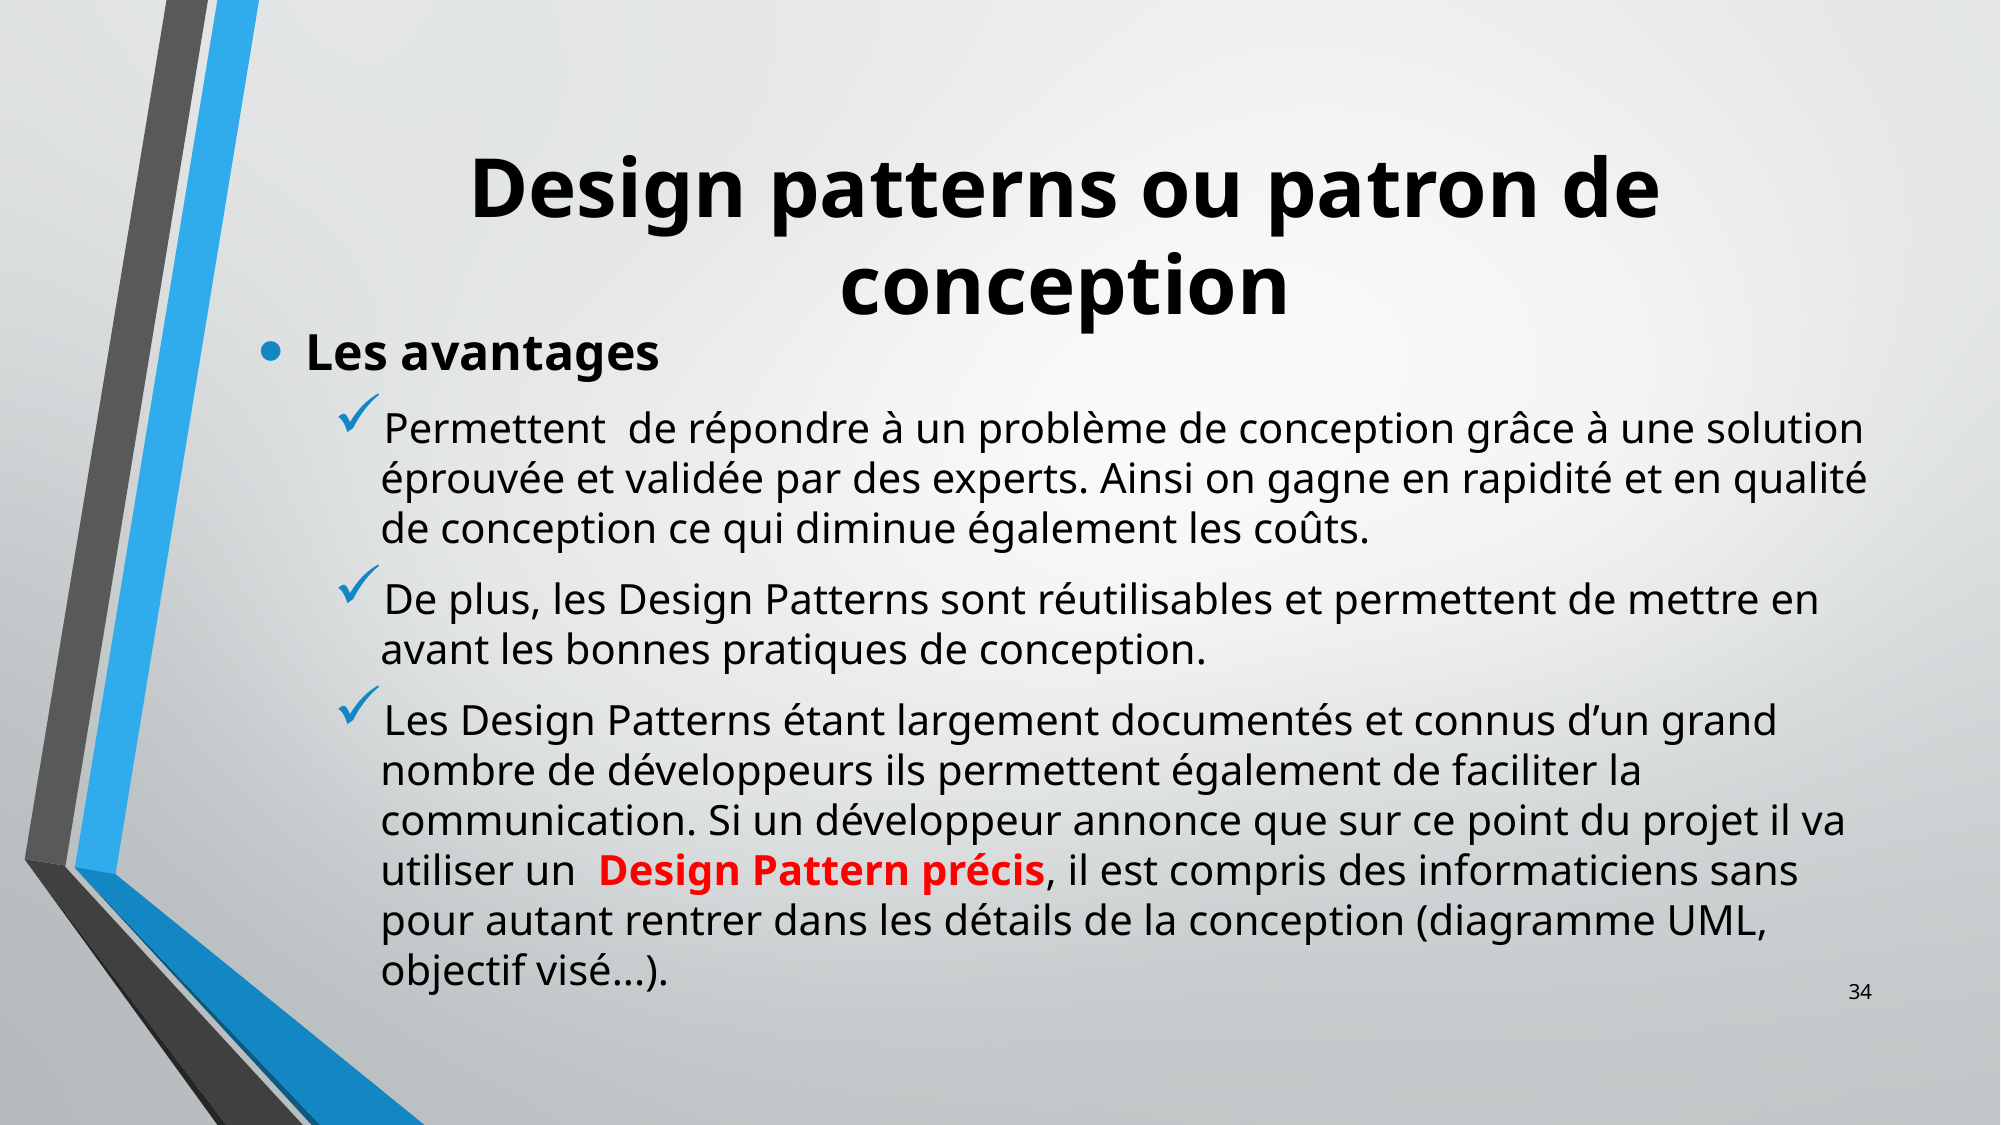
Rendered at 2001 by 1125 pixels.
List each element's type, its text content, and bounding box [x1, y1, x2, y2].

title Design patterns ou patron de conception [243, 127, 1887, 287]
list Les avantages Permettent de répondre à un problème de conception grâce à une solution éprouvée et validée par des experts. Ainsi on gagne en rapidité et en qualité de conception ce qui diminue également les coûts. De plus, les Design Patterns sont réutilisables et permettent de mettre en avant les bonnes pratiques de conception. Les Design Patterns étant largement documentés et connus d’un grand nombre de développeurs ils permettent également de faciliter la communication. Si un développeur annonce que sur ce point du projet il va utiliser un Design Pattern précis, il est compris des informaticiens sans pour autant rentrer dans les détails de la conception (diagramme UML, objectif visé...). [243, 287, 1887, 1028]
slide_number 34 [1796, 962, 1887, 1023]
